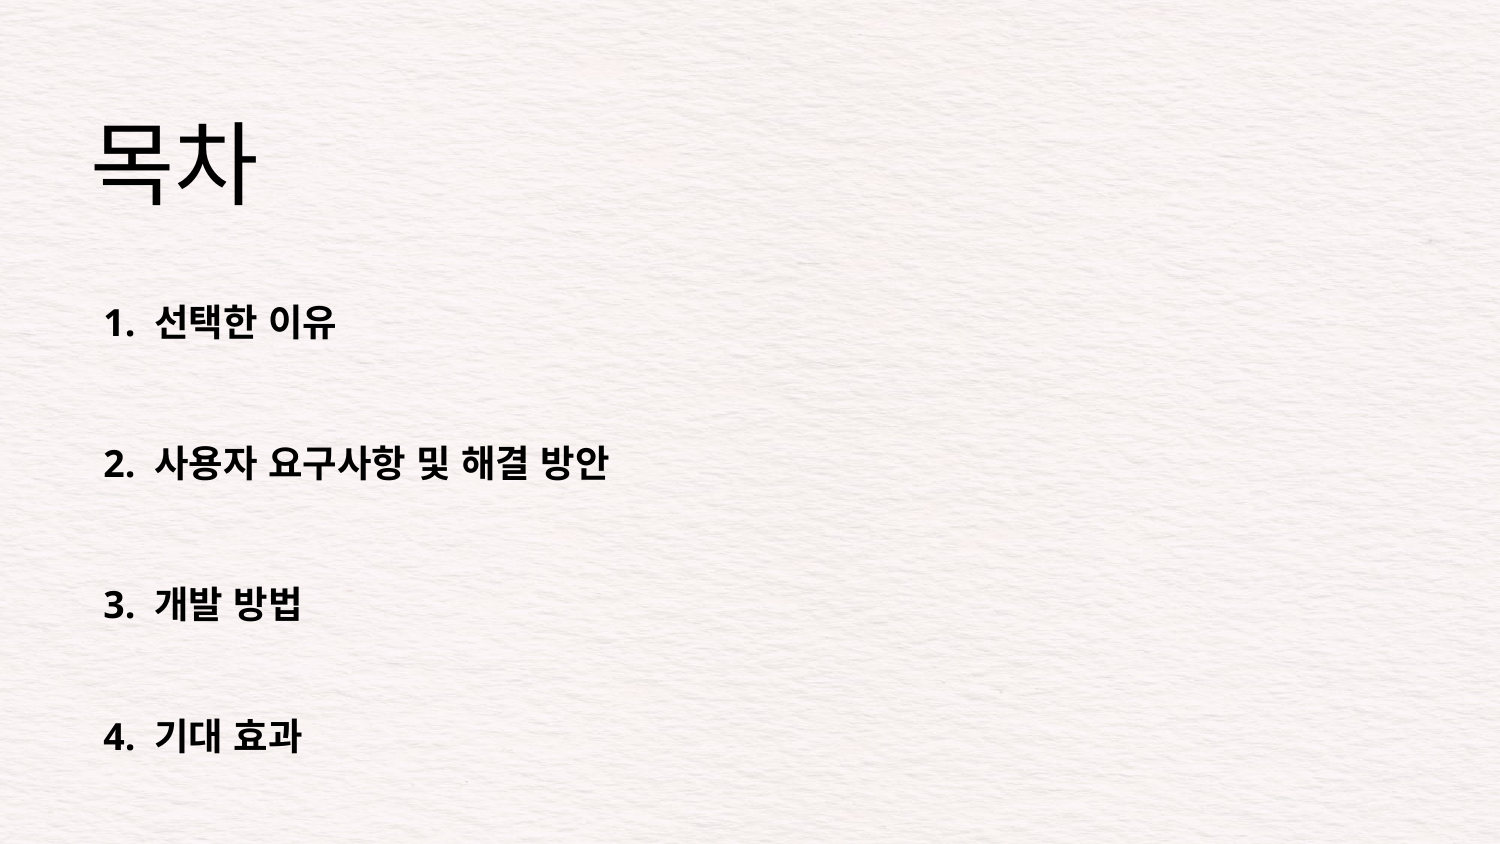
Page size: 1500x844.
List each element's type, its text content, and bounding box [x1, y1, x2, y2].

title 목차 [75, 91, 1425, 232]
text_box 4. 기대 효과 [88, 705, 857, 766]
text_box 3. 개발 방법 [88, 573, 857, 634]
picture [0, 0, 1500, 844]
text_box 2. 사용자 요구사항 및 해결 방안 [88, 432, 857, 492]
text_box 1. 선택한 이유 [88, 291, 857, 352]
